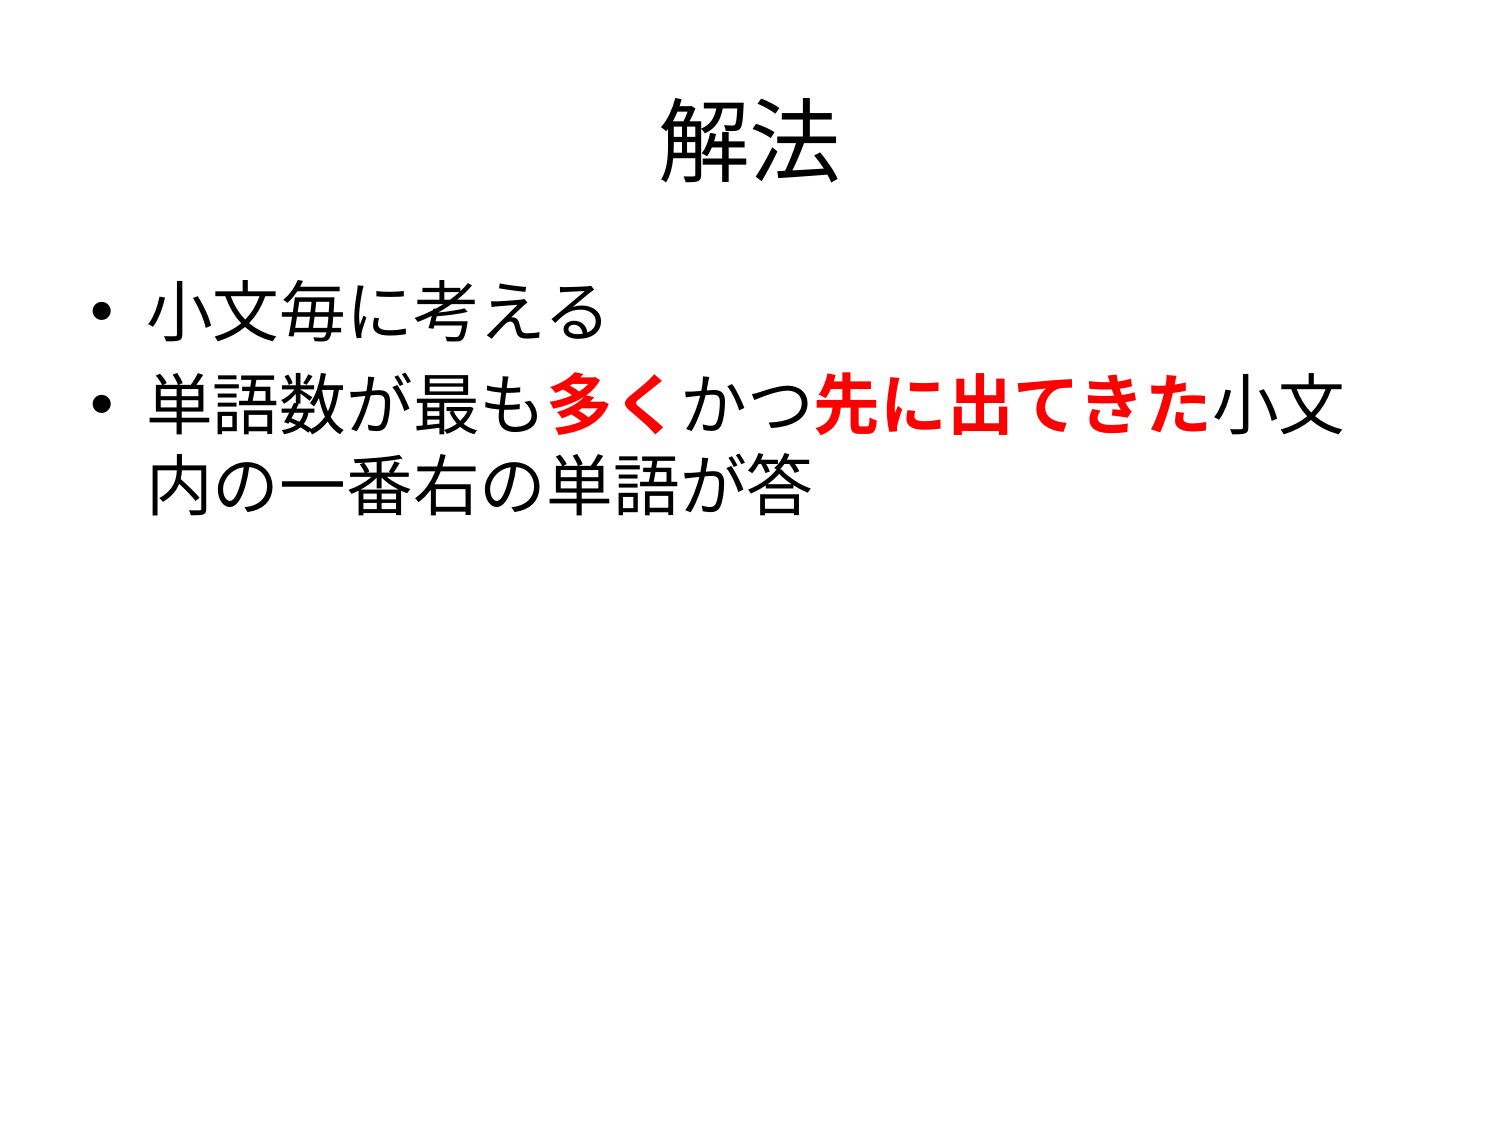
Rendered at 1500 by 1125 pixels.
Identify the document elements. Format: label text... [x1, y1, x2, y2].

list 小文毎に考える 単語数が最も多くかつ先に出てきた小文内の一番右の単語が答 [75, 262, 1425, 1005]
title 解法 [75, 45, 1425, 233]
